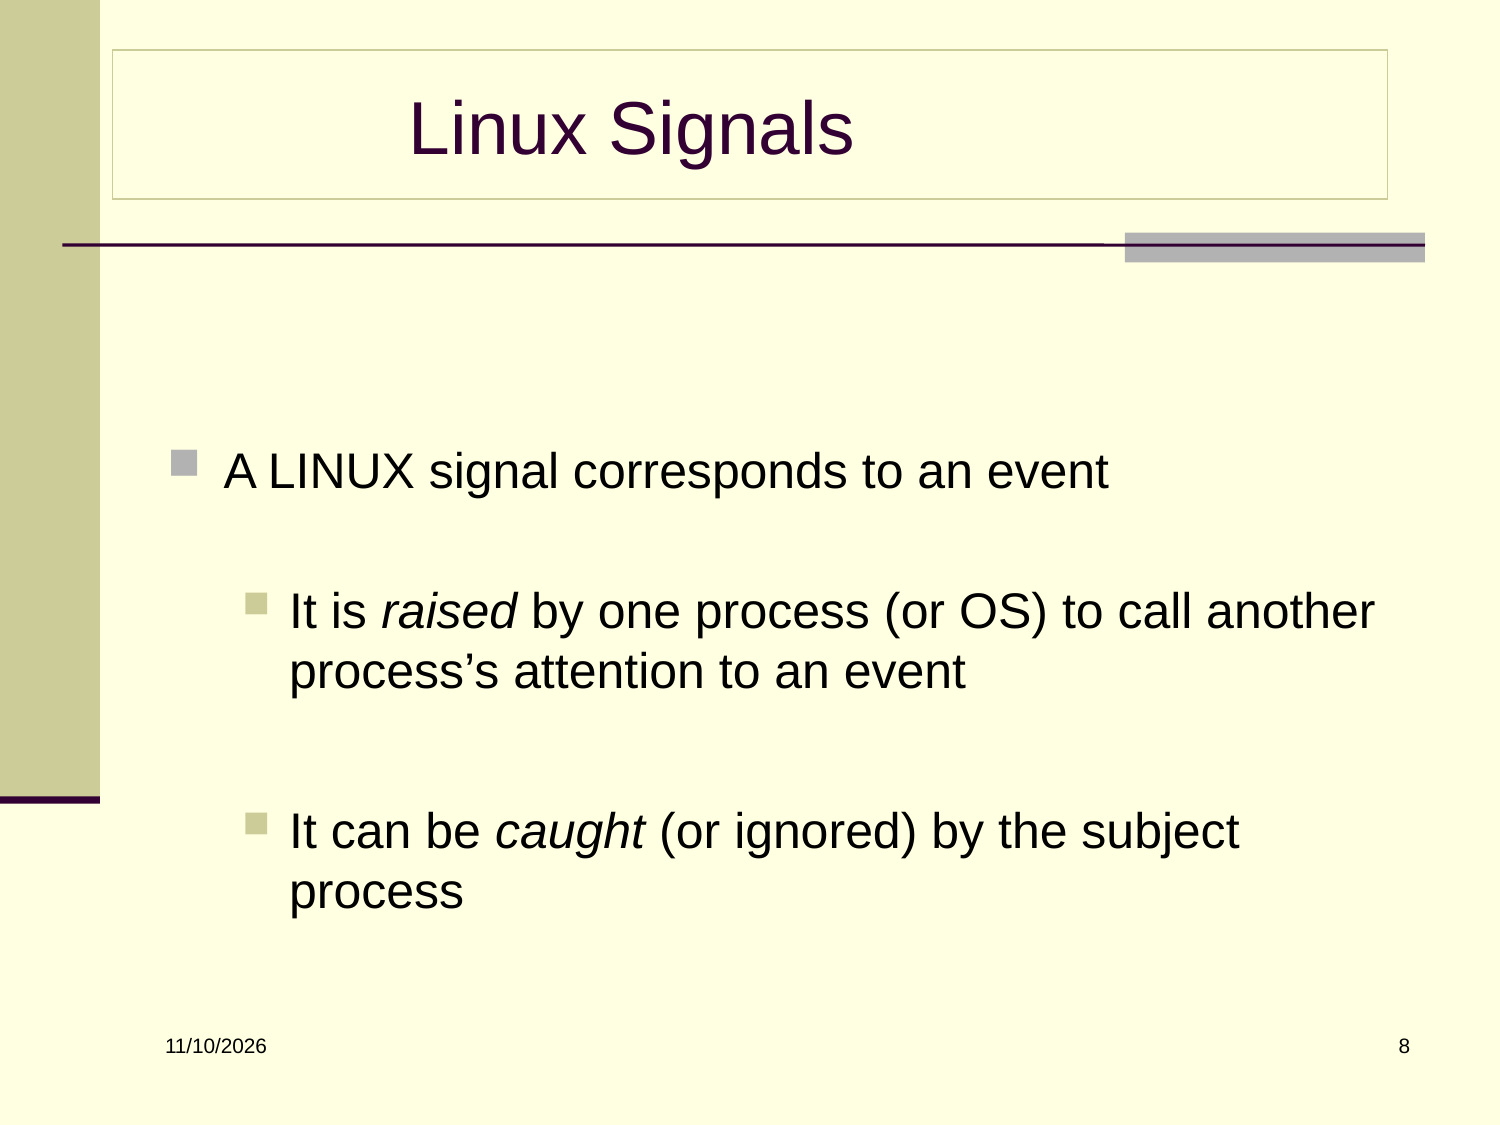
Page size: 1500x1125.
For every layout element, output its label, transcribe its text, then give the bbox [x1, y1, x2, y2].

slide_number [149, 1025, 476, 1101]
title Linux Signals [112, 49, 1388, 200]
slide_number 8 [1112, 1024, 1426, 1101]
list A LINUX signal corresponds to an event It is raised by one process (or OS) to call another process’s attention to an event It can be caught (or ignored) by the subject process [152, 269, 1412, 985]
